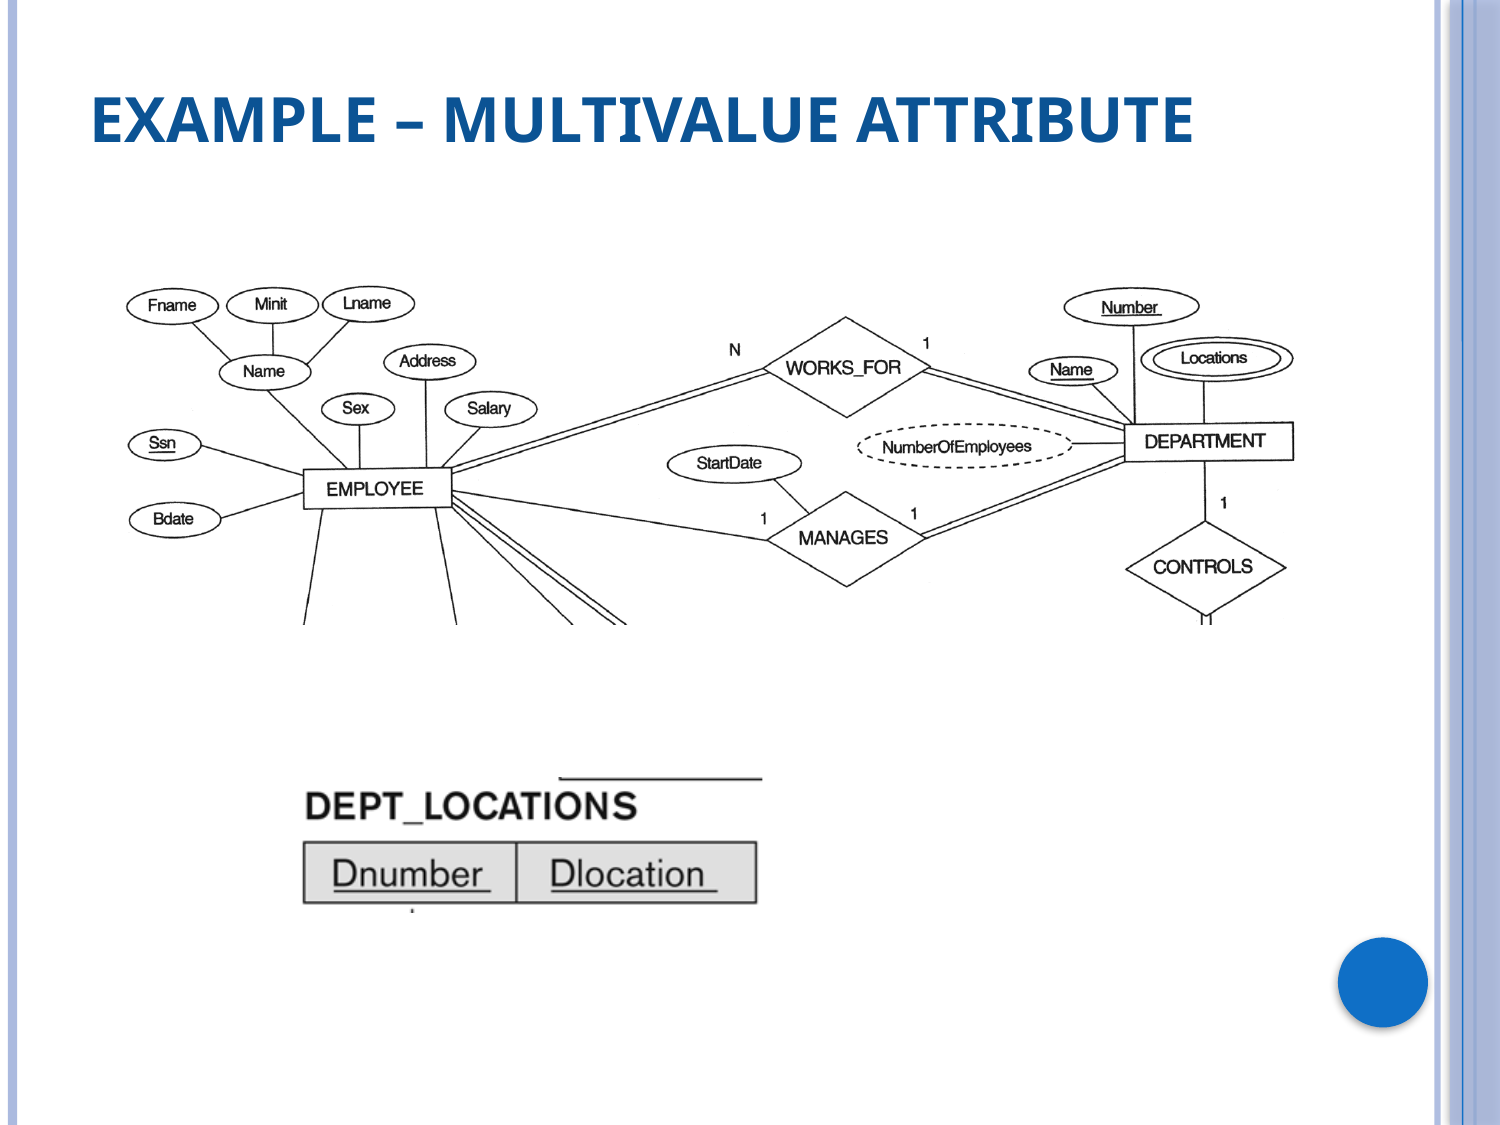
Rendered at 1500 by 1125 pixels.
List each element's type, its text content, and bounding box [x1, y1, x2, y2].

title Example – Multivalue attribute [75, 45, 1300, 163]
picture [111, 249, 1317, 626]
picture [299, 776, 763, 913]
